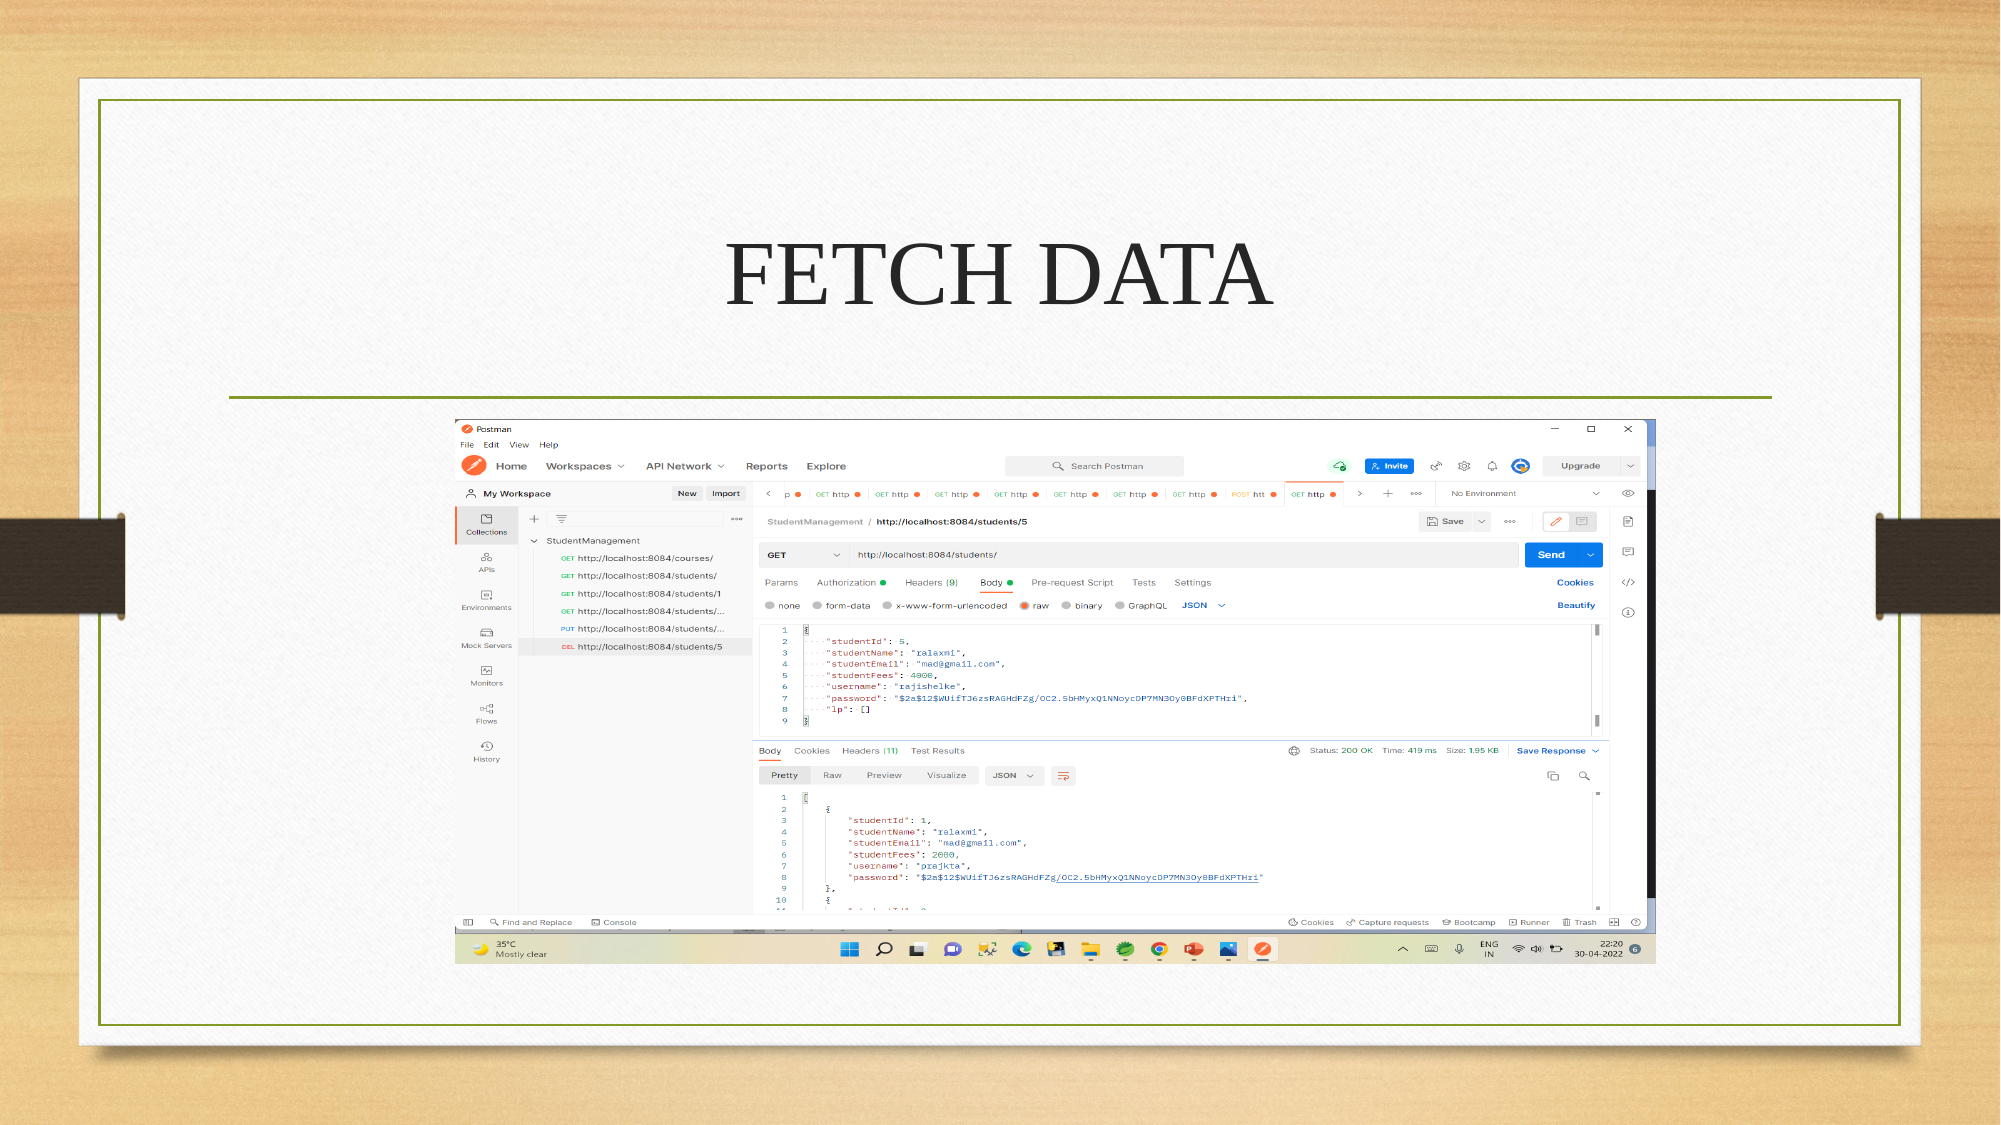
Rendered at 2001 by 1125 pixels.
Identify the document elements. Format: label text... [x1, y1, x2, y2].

title FETCH DATA [212, 161, 1788, 375]
picture [0, 0, 2001, 1125]
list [455, 419, 1657, 965]
